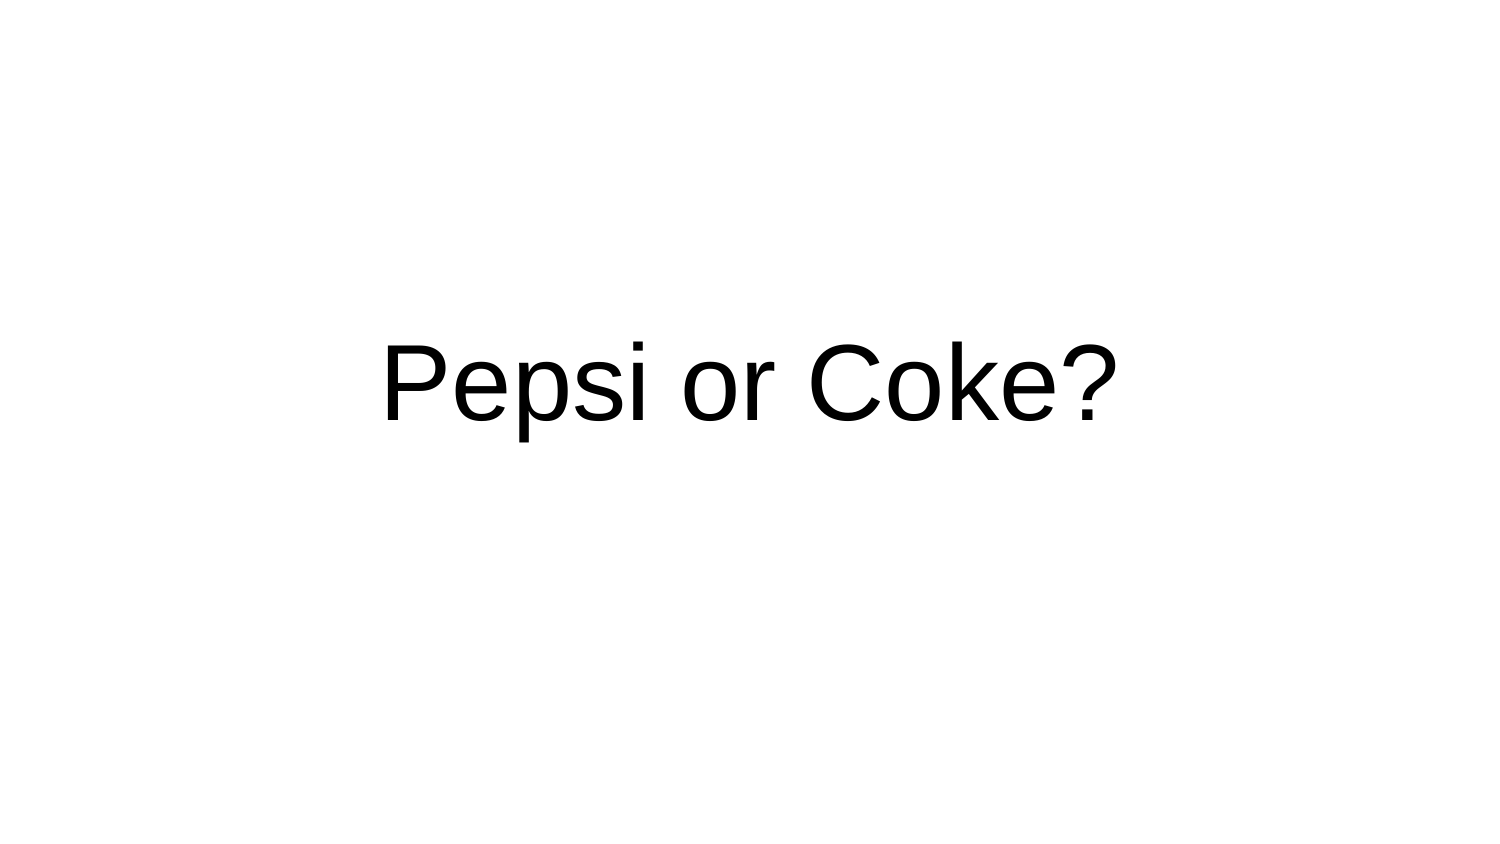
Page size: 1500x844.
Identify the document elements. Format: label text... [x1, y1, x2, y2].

title Pepsi or Coke? [51, 122, 1449, 459]
